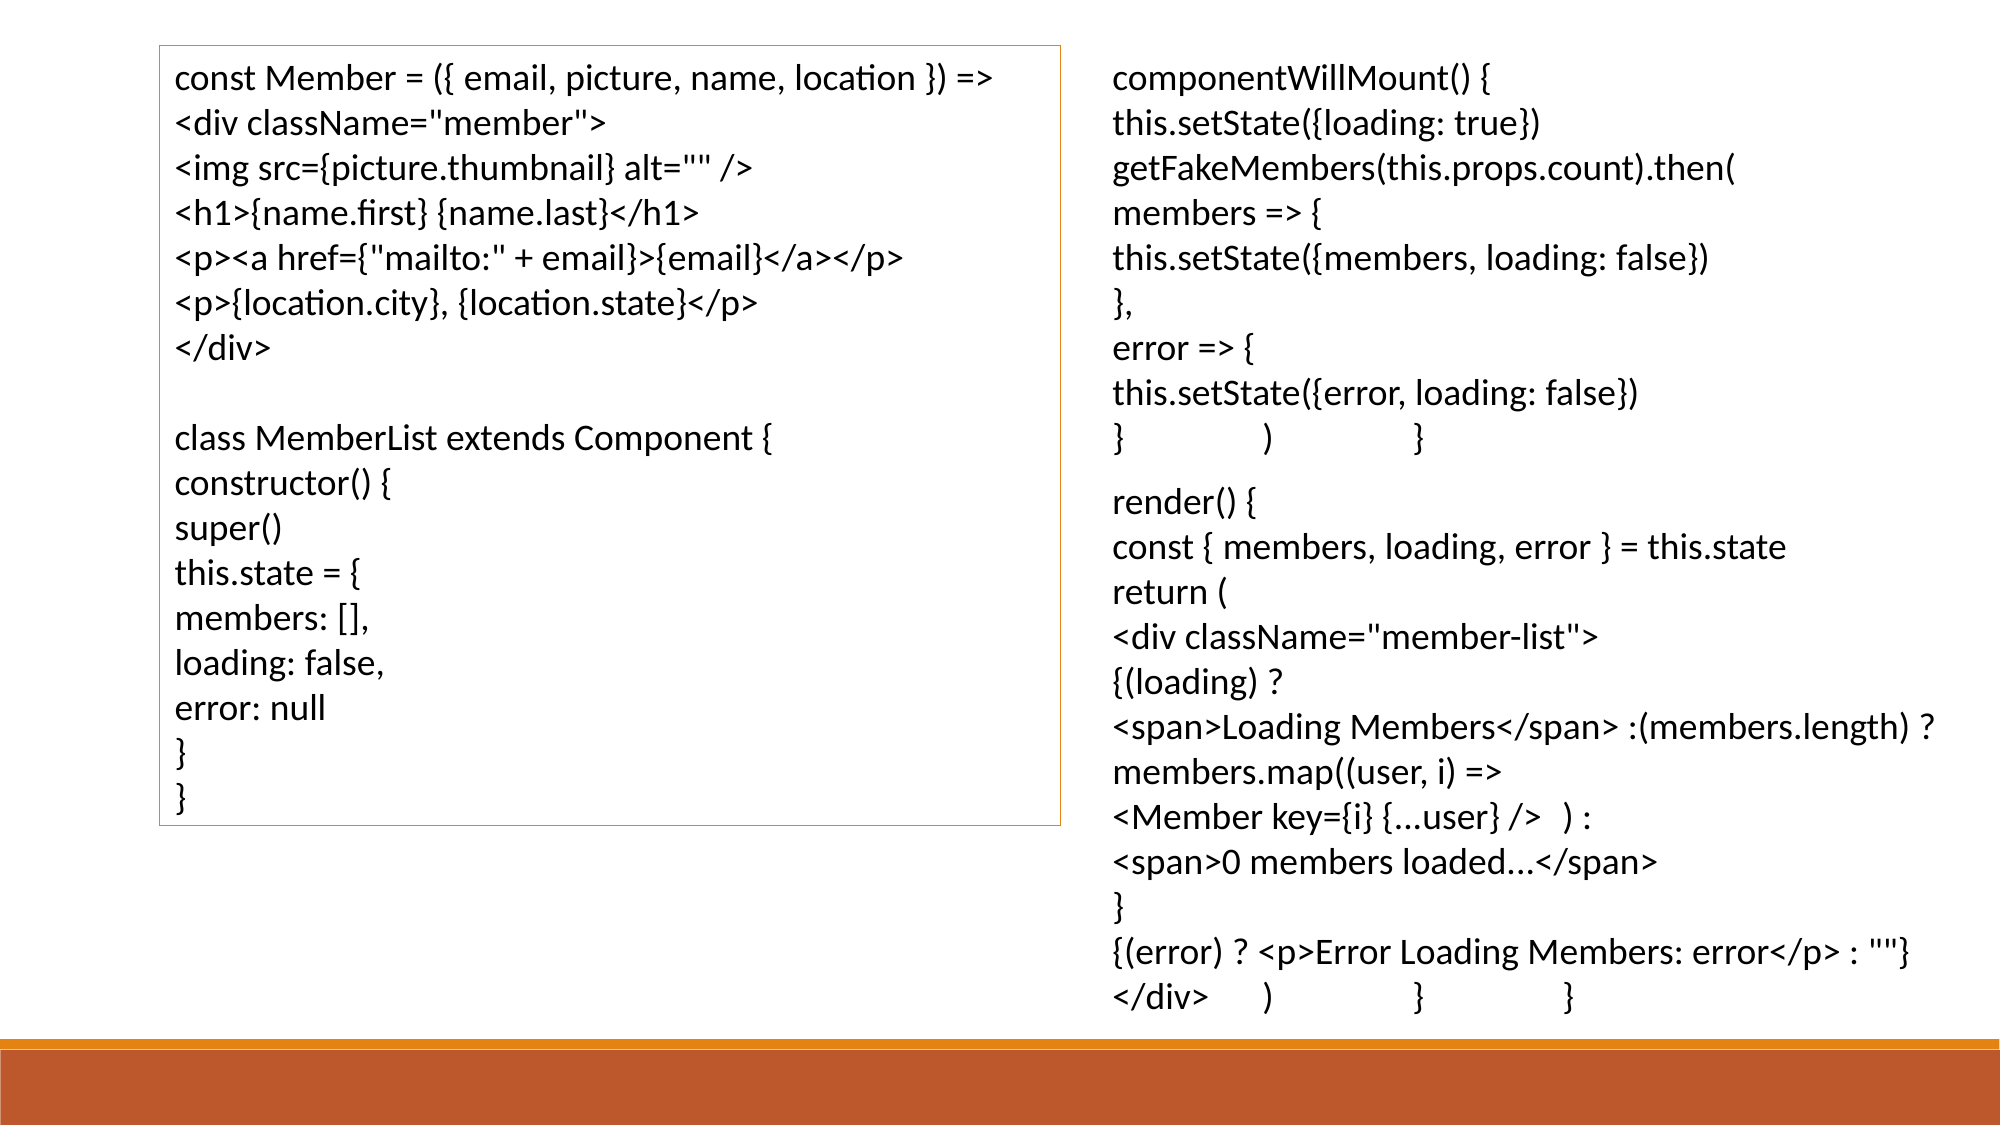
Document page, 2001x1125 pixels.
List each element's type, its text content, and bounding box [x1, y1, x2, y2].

text_box componentWillMount() { this.setState({loading: true}) getFakeMembers(this.props.count).then( members => { this.setState({members, loading: false}) }, error => { this.setState({error, loading: false}) } ) } [1097, 45, 1921, 466]
text_box const Member = ({ email, picture, name, location }) => <div className="member"> <img src={picture.thumbnail} alt="" /> <h1>{name.first} {name.last}</h1> <p><a href={"mailto:" + email}>{email}</a></p> <p>{location.city}, {location.state}</p> </div> class MemberList extends Component { constructor() { super() this.state = { members: [], loading: false, error: null } } [159, 45, 1061, 826]
text_box render() { const { members, loading, error } = this.state return ( <div className="member-list"> {(loading) ? <span>Loading Members</span> :(members.length) ? members.map((user, i) => <Member key={i} {...user} /> ) : <span>0 members loaded...</span> } {(error) ? <p>Error Loading Members: error</p> : ""} </div> ) } } [1097, 469, 1957, 1025]
